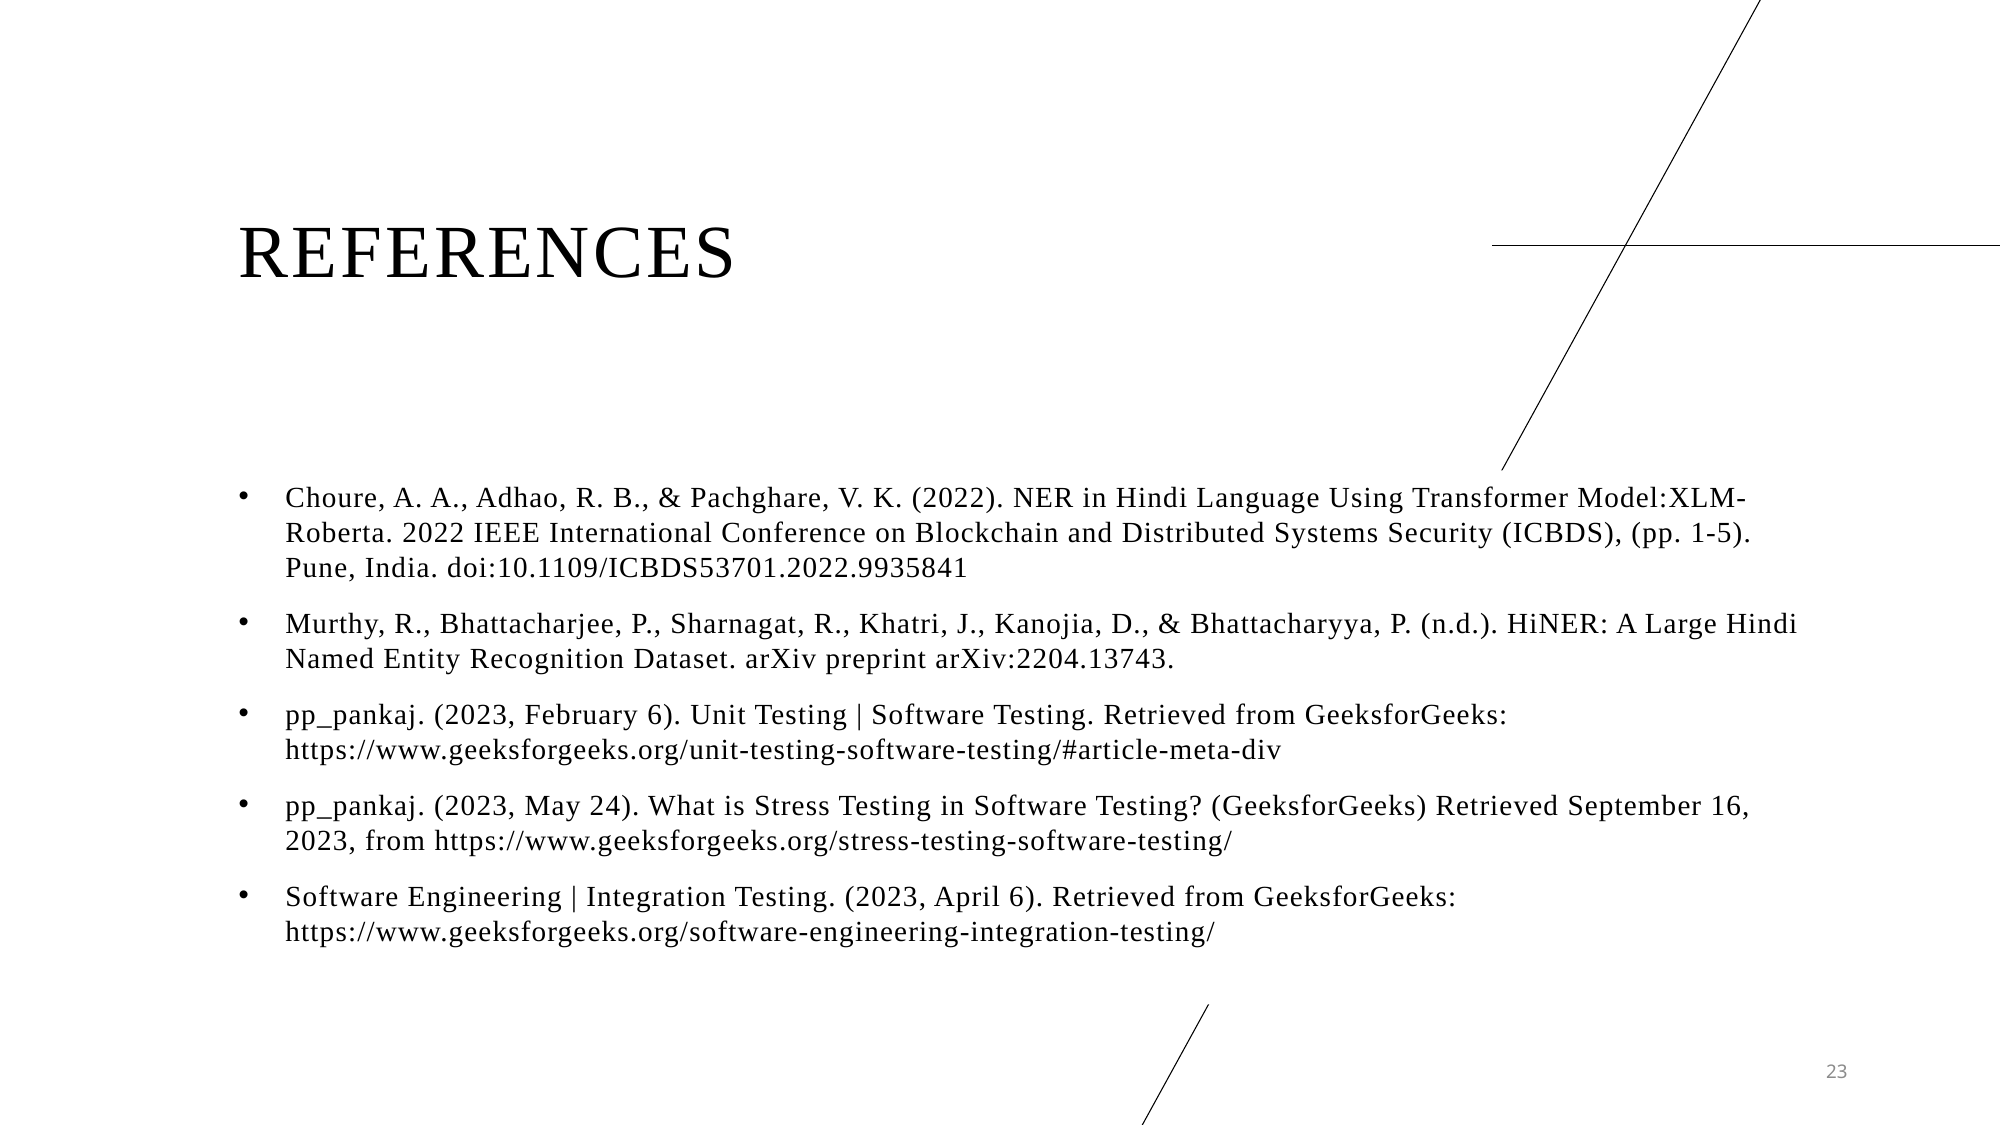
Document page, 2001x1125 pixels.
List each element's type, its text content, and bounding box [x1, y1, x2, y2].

list Choure, A. A., Adhao, R. B., & Pachghare, V. K. (2022). NER in Hindi Language Using Transformer Model:XLM-Roberta. 2022 IEEE International Conference on Blockchain and Distributed Systems Security (ICBDS), (pp. 1-5). Pune, India. doi:10.1109/ICBDS53701.2022.9935841 Murthy, R., Bhattacharjee, P., Sharnagat, R., Khatri, J., Kanojia, D., & Bhattacharyya, P. (n.d.). HiNER: A Large Hindi Named Entity Recognition Dataset. arXiv preprint arXiv:2204.13743. pp_pankaj. (2023, February 6). Unit Testing | Software Testing. Retrieved from GeeksforGeeks: https://www.geeksforgeeks.org/unit-testing-software-testing/#article-meta-div pp_pankaj. (2023, May 24). What is Stress Testing in Software Testing? (GeeksforGeeks) Retrieved September 16, 2023, from https://www.geeksforgeeks.org/stress-testing-software-testing/ Software Engineering | Integration Testing. (2023, April 6). Retrieved from GeeksforGeeks: https://www.geeksforgeeks.org/software-engineering-integration-testing/ [223, 470, 1823, 1005]
title REFERENCES [223, 103, 1062, 302]
slide_number 23 [1412, 1042, 1863, 1103]
